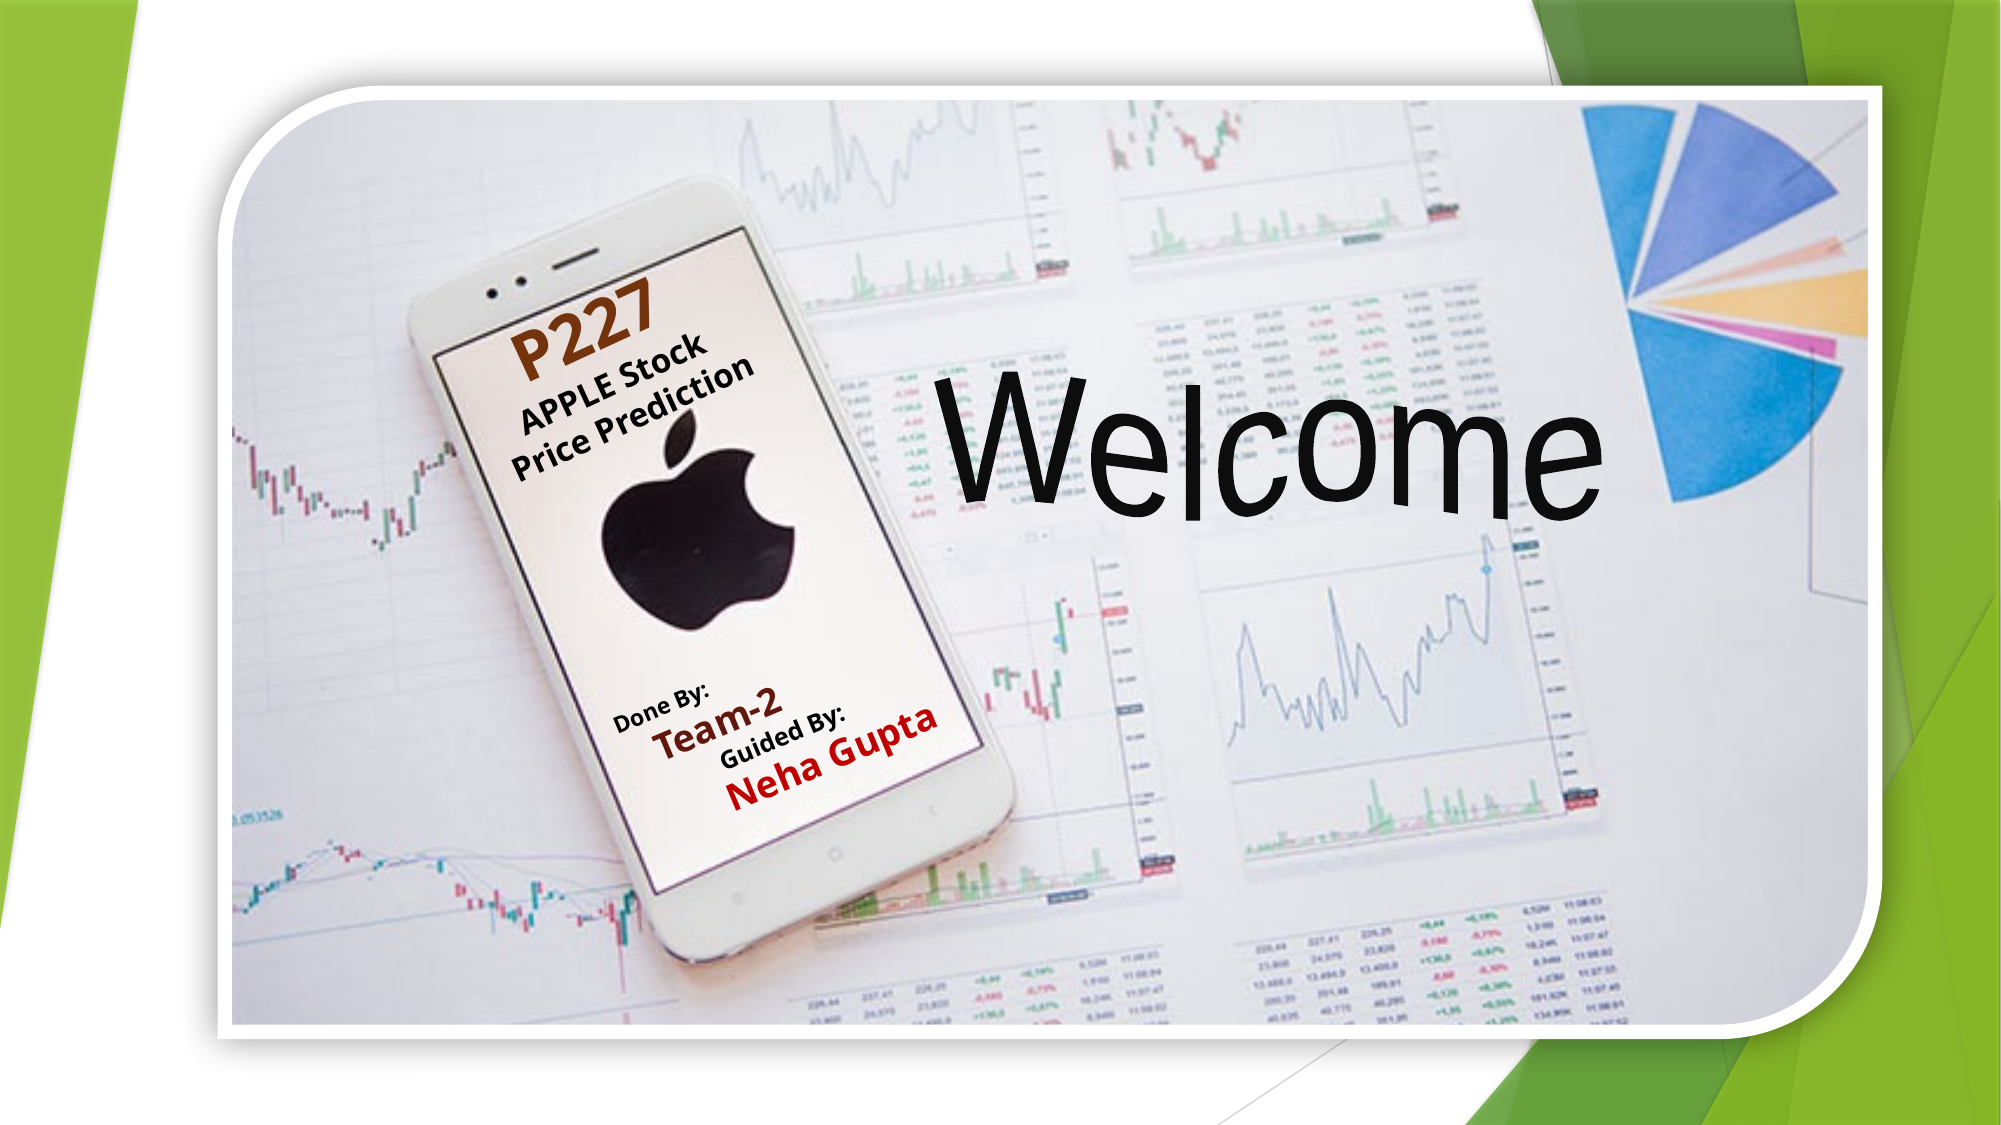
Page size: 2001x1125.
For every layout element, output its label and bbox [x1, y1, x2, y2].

picture [224, 92, 1876, 1033]
